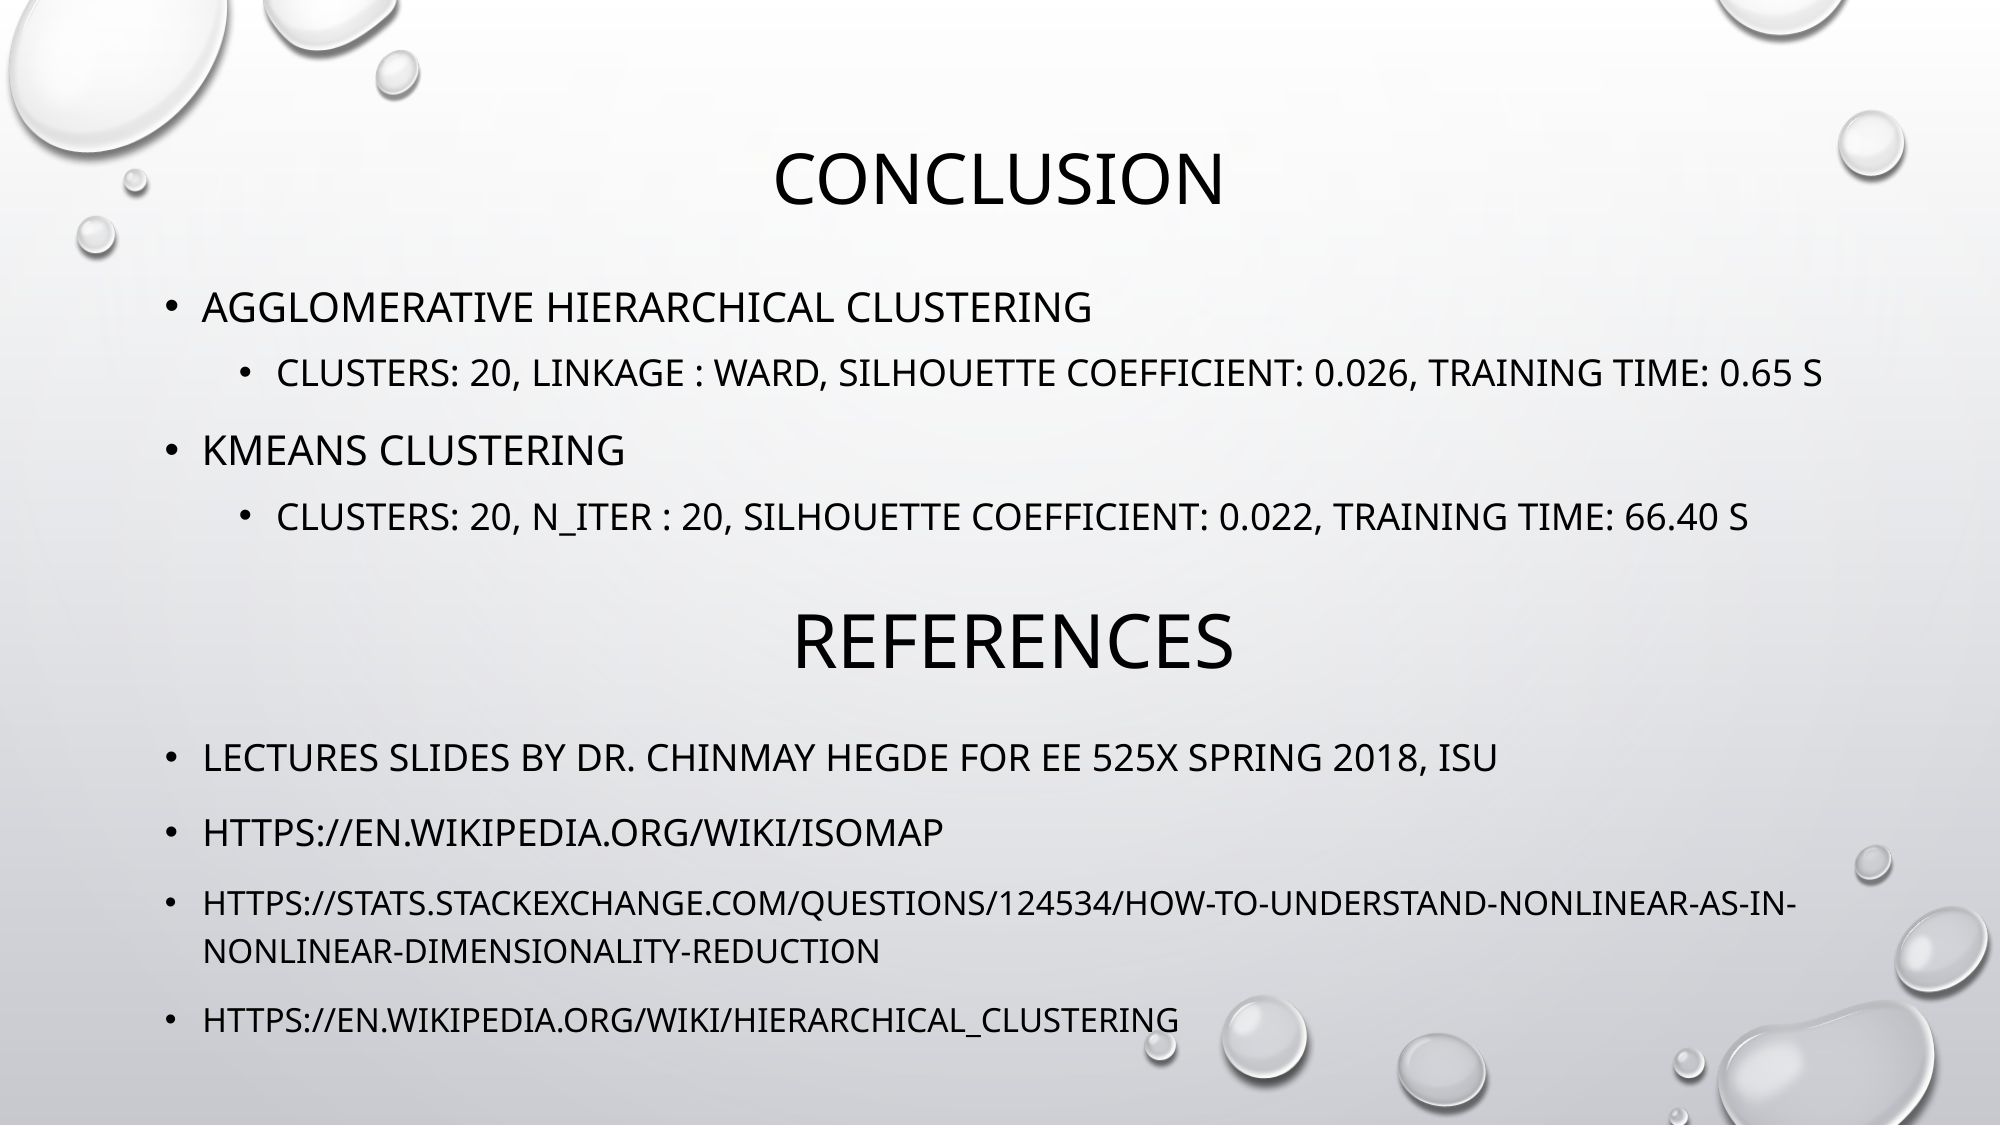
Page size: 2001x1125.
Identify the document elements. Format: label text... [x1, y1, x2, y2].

picture [0, 0, 2000, 1125]
list LECTURES SLIDES BY DR. CHINMAY HEGDE FOR EE 525X SPRING 2018, ISU https://en.wikipedia.org/wiki/Isomap https://stats.stackexchange.com/questions/124534/how-to-understand-nonlinear-as-in-nonlinear-dimensionality-reduction https://en.wikipedia.org/wiki/Hierarchical_clustering [149, 717, 1850, 1080]
title REFERENCES [163, 591, 1864, 698]
text_box CONCLUSION [149, 135, 1850, 228]
text_box Agglomerative Hierarchical Clustering Clusters: 20, linkage : ward, Silhouette Coefficient: 0.026, Training time: 0.65 s KMEANS clustering Clusters: 20, N_ITER : 20, Silhouette Coefficient: 0.022, Training time: 66.40 s [149, 263, 1850, 556]
